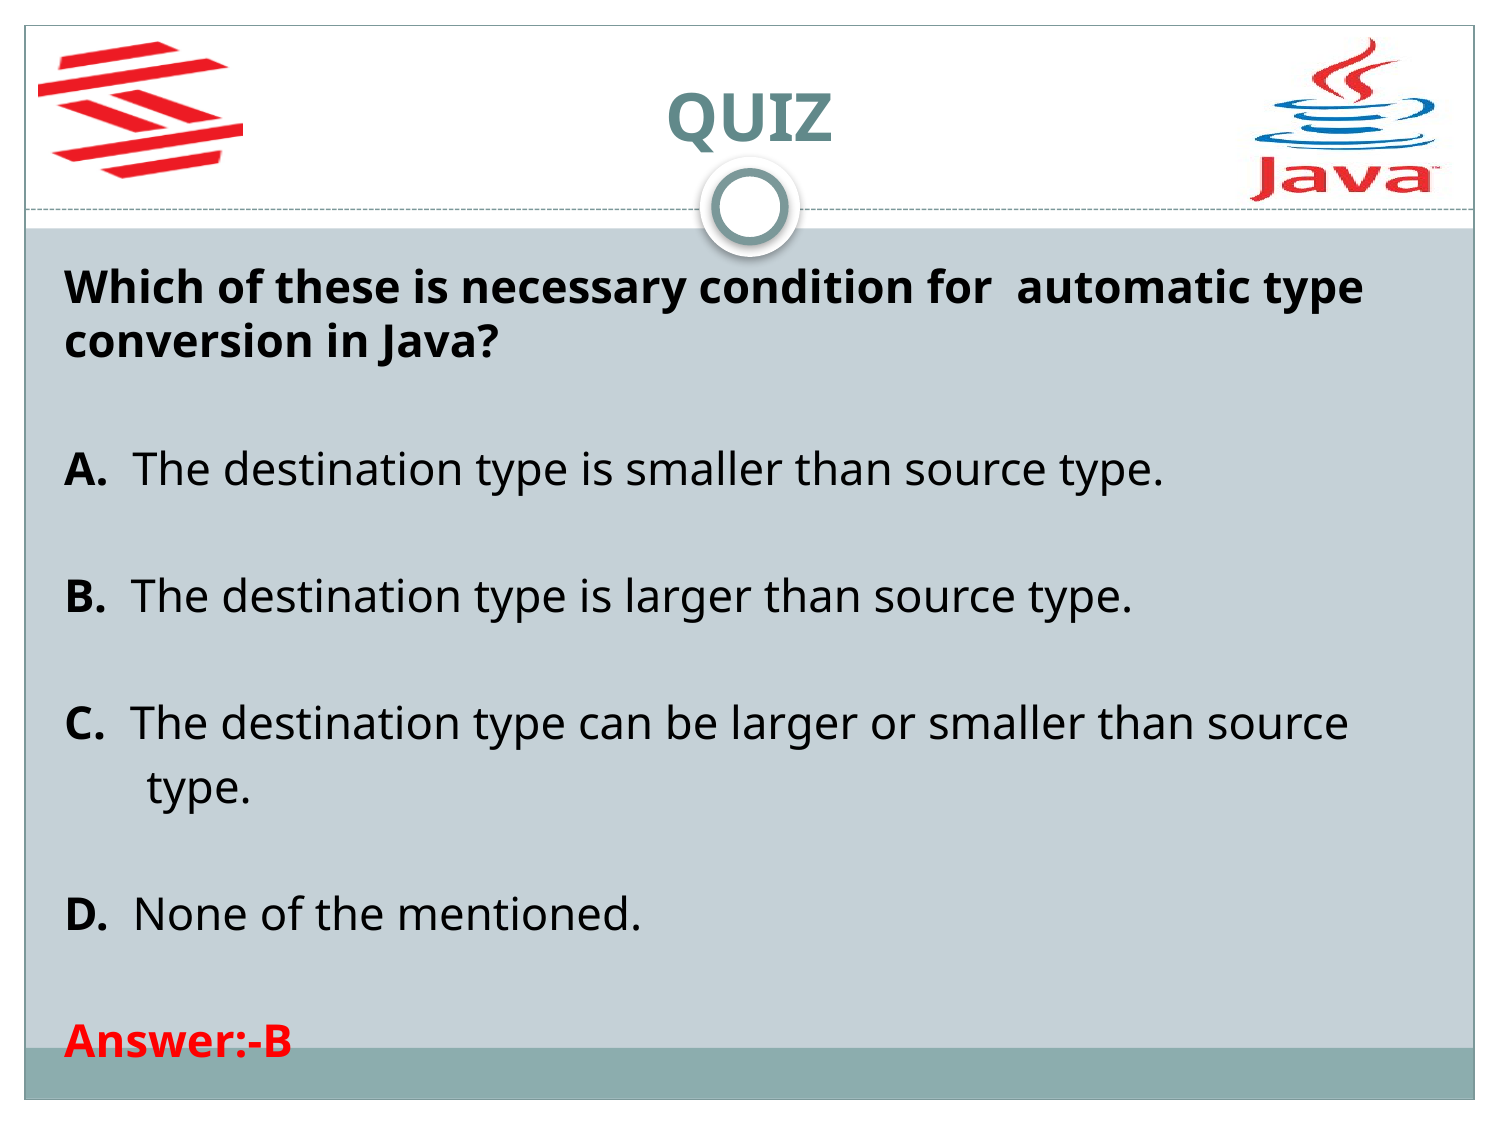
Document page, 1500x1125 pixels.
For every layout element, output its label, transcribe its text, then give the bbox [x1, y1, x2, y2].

picture [1206, 30, 1471, 209]
picture [37, 40, 243, 185]
list Which of these is necessary condition for automatic type conversion in Java? A. The destination type is smaller than source type. B. The destination type is larger than source type. C. The destination type can be larger or smaller than source type. D. None of the mentioned. Answer:-B [49, 250, 1445, 1079]
title QUIZ [237, 37, 1200, 162]
